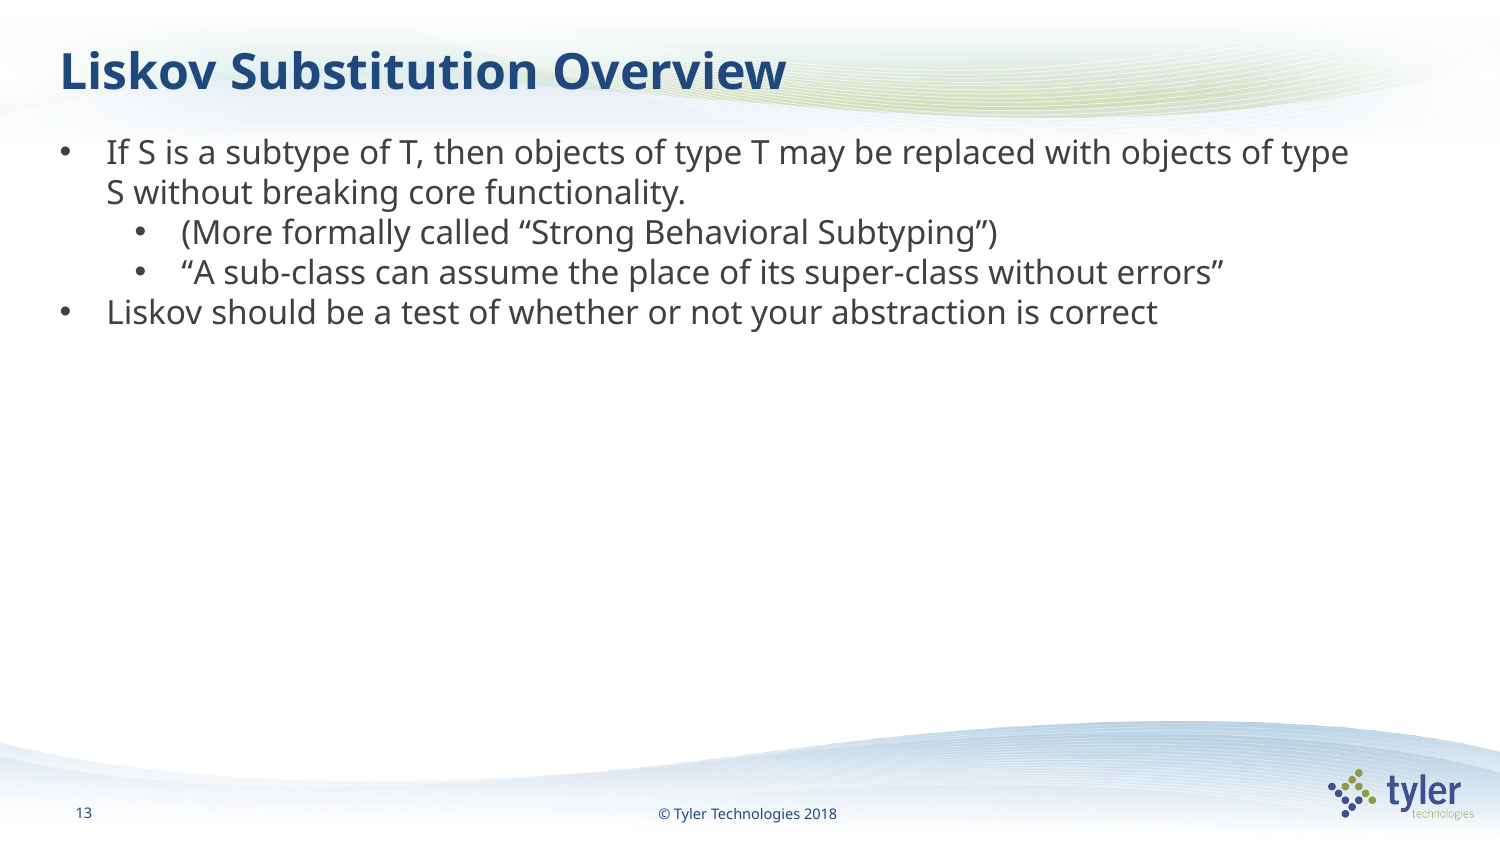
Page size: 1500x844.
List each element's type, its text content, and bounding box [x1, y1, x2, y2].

title Liskov Substitution Overview [44, 32, 1450, 108]
picture [0, 719, 1500, 844]
text_box If S is a subtype of T, then objects of type T may be replaced with objects of type S without breaking core functionality. (More formally called “Strong Behavioral Subtyping”) “A sub-class can assume the place of its super-class without errors” Liskov should be a test of whether or not your abstraction is correct [44, 123, 1384, 339]
